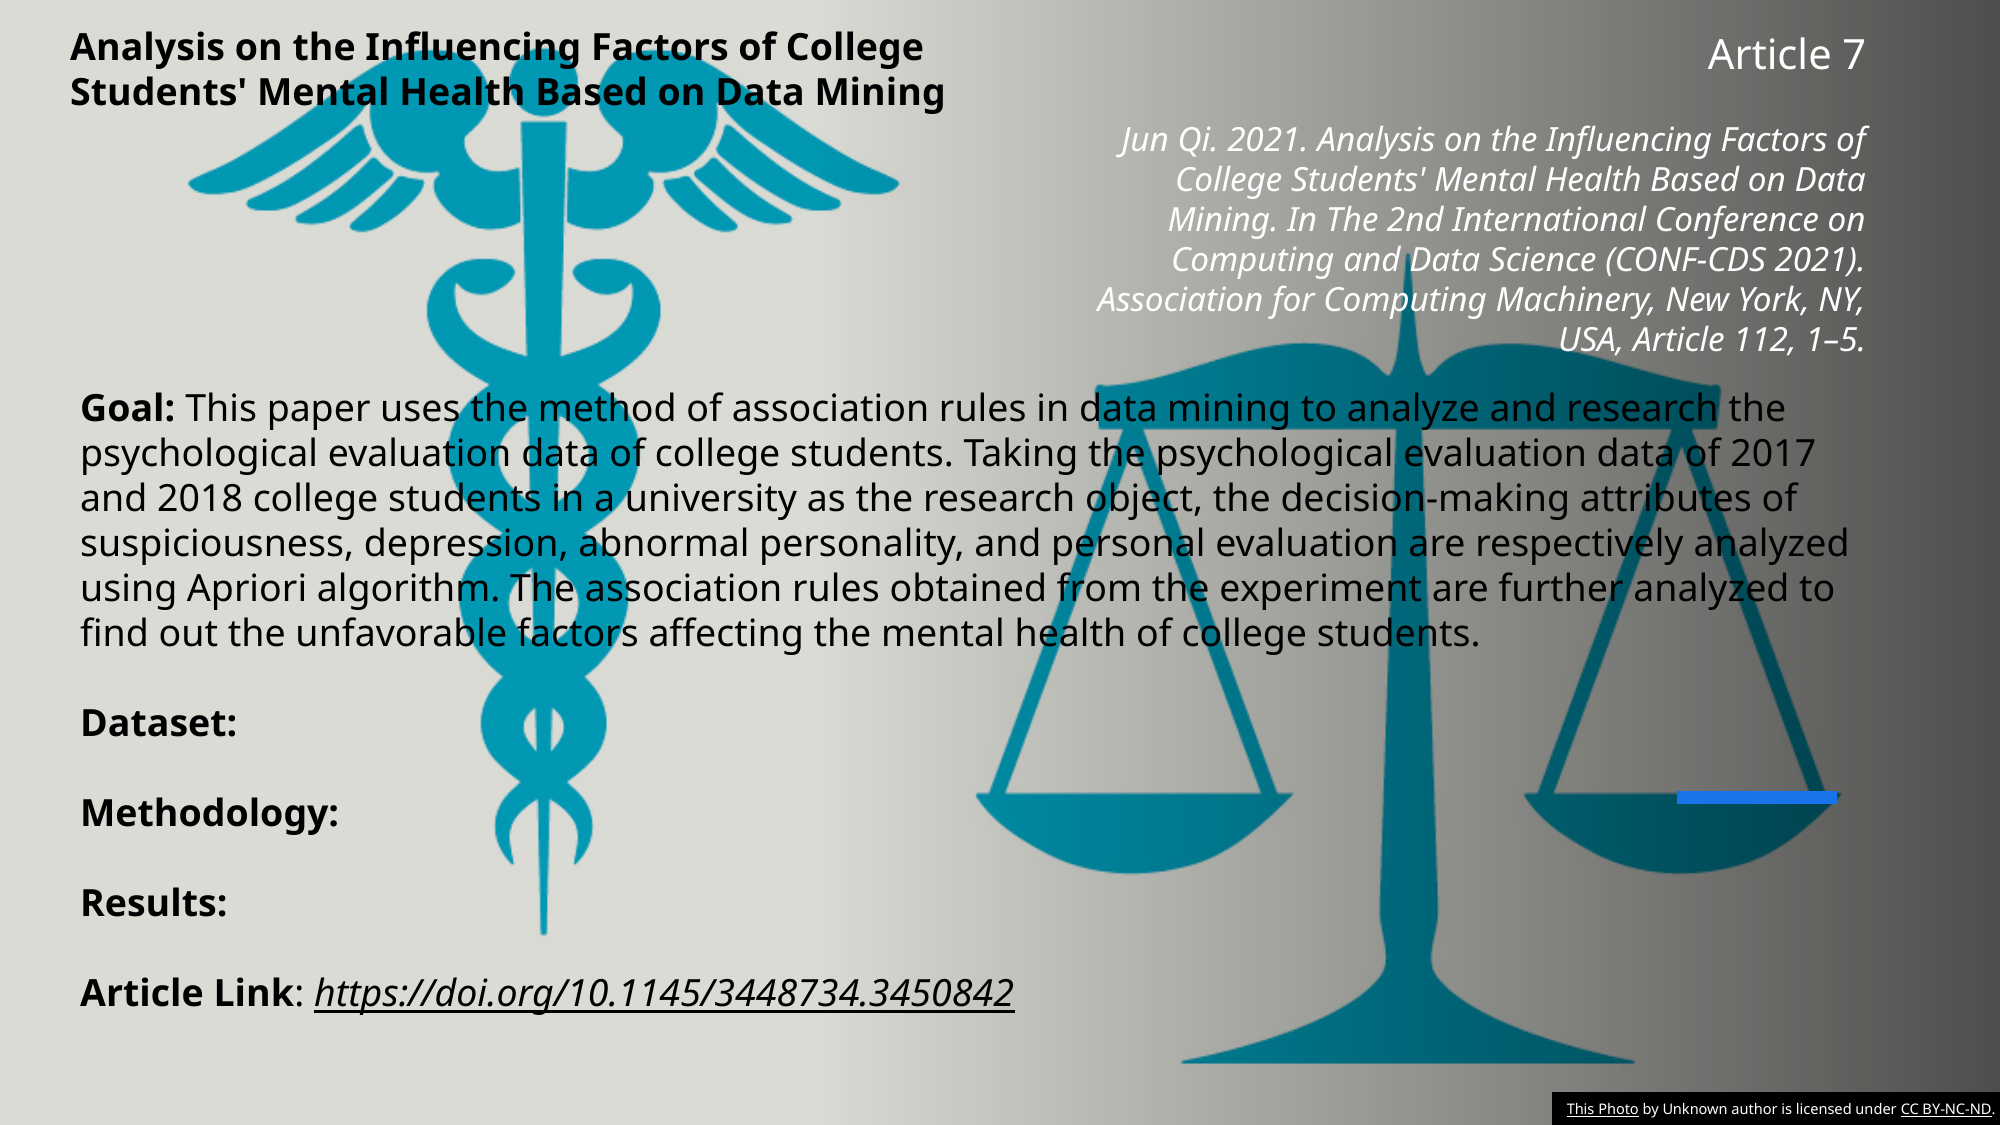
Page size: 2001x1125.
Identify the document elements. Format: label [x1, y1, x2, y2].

list [0, 0, 2000, 1125]
